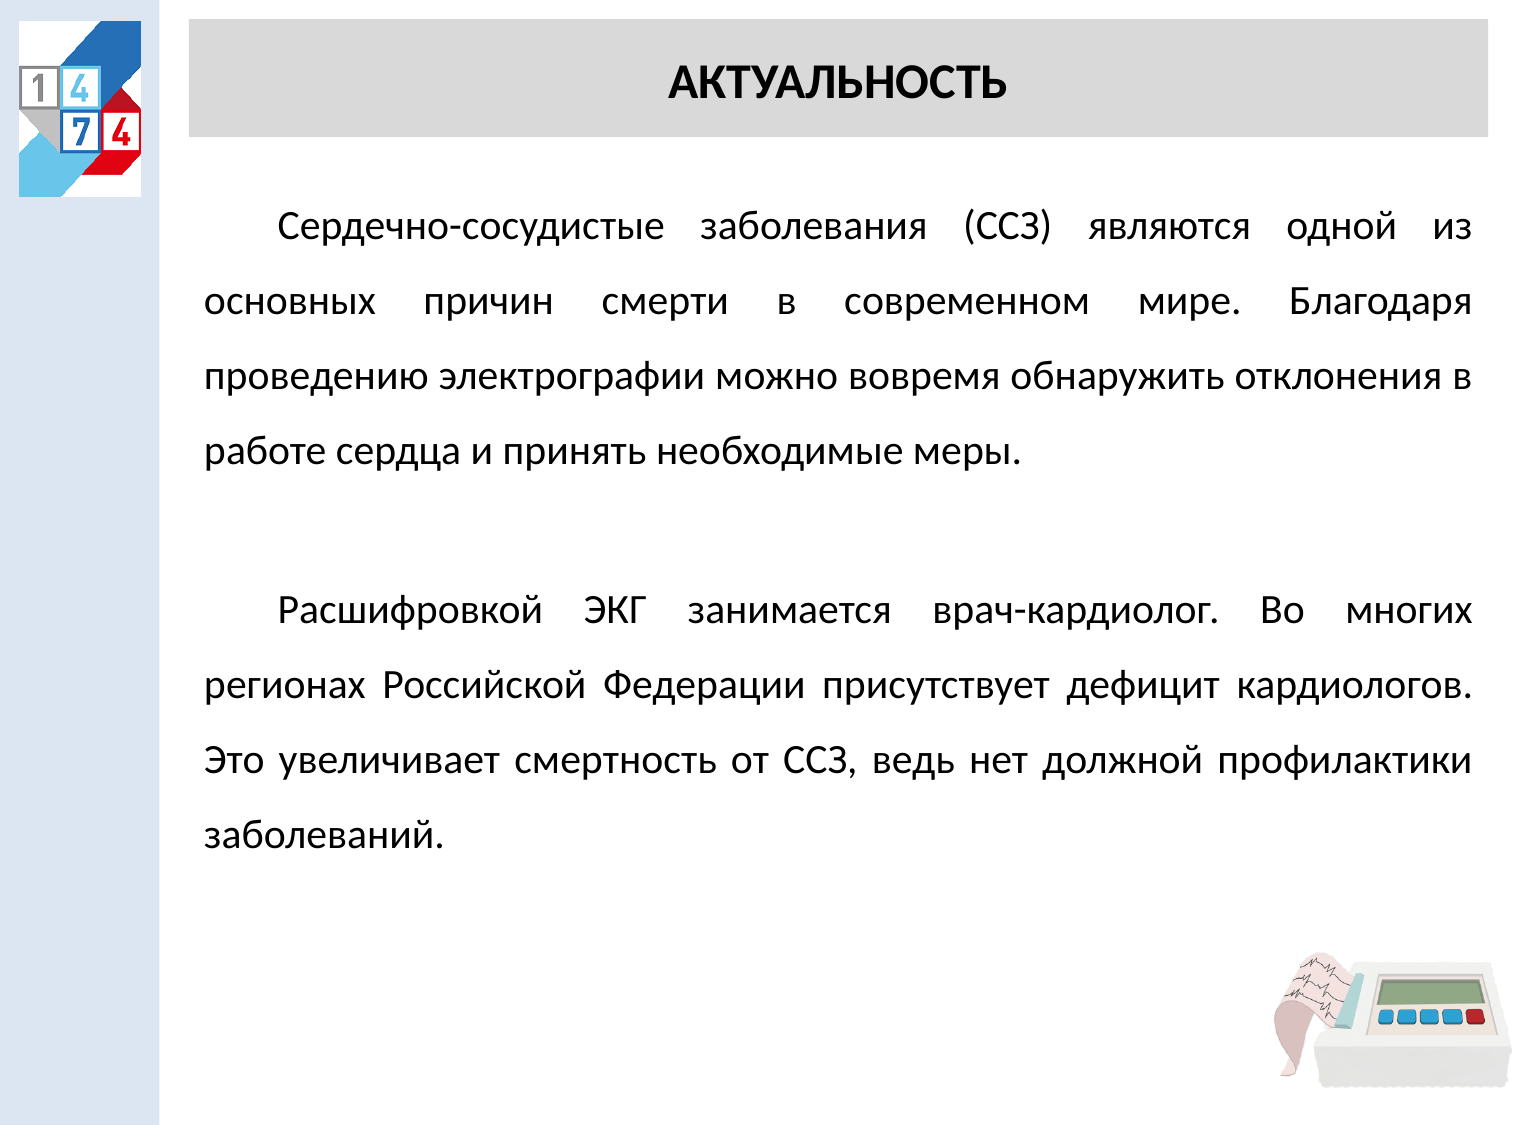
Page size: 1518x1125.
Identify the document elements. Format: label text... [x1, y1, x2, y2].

title АКТУАЛЬНОСТЬ [188, 19, 1489, 138]
picture [1260, 877, 1518, 1125]
text_box [0, 0, 161, 1125]
list Сердечно-сосудистые заболевания (ССЗ) являются одной из основных причин смерти в современном мире. Благодаря проведению электрографии можно вовремя обнаружить отклонения в работе сердца и принять необходимые меры. Расшифровкой ЭКГ занимается врач-кардиолог. Во многих регионах Российской Федерации присутствует дефицит кардиологов. Это увеличивает смертность от ССЗ, ведь нет должной профилактики заболеваний. [188, 165, 1489, 898]
picture [18, 21, 141, 197]
